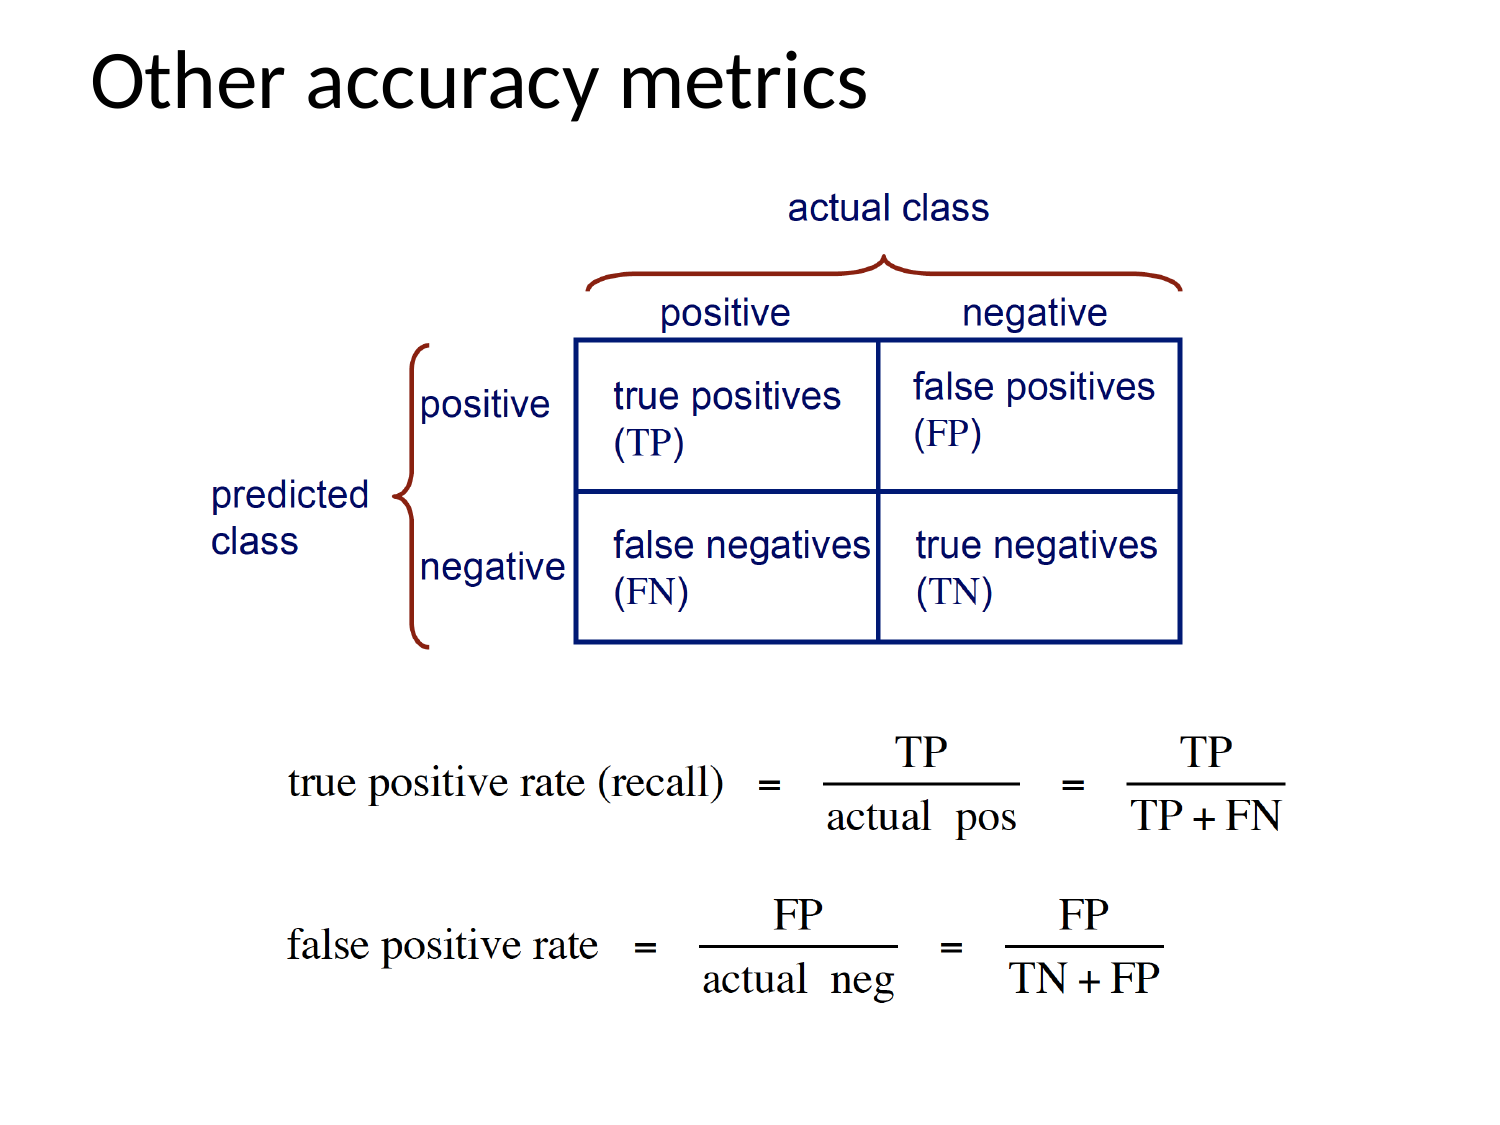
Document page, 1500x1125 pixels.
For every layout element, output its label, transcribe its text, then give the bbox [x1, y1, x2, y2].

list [208, 162, 1292, 1006]
title Other accuracy metrics [75, 0, 1425, 150]
